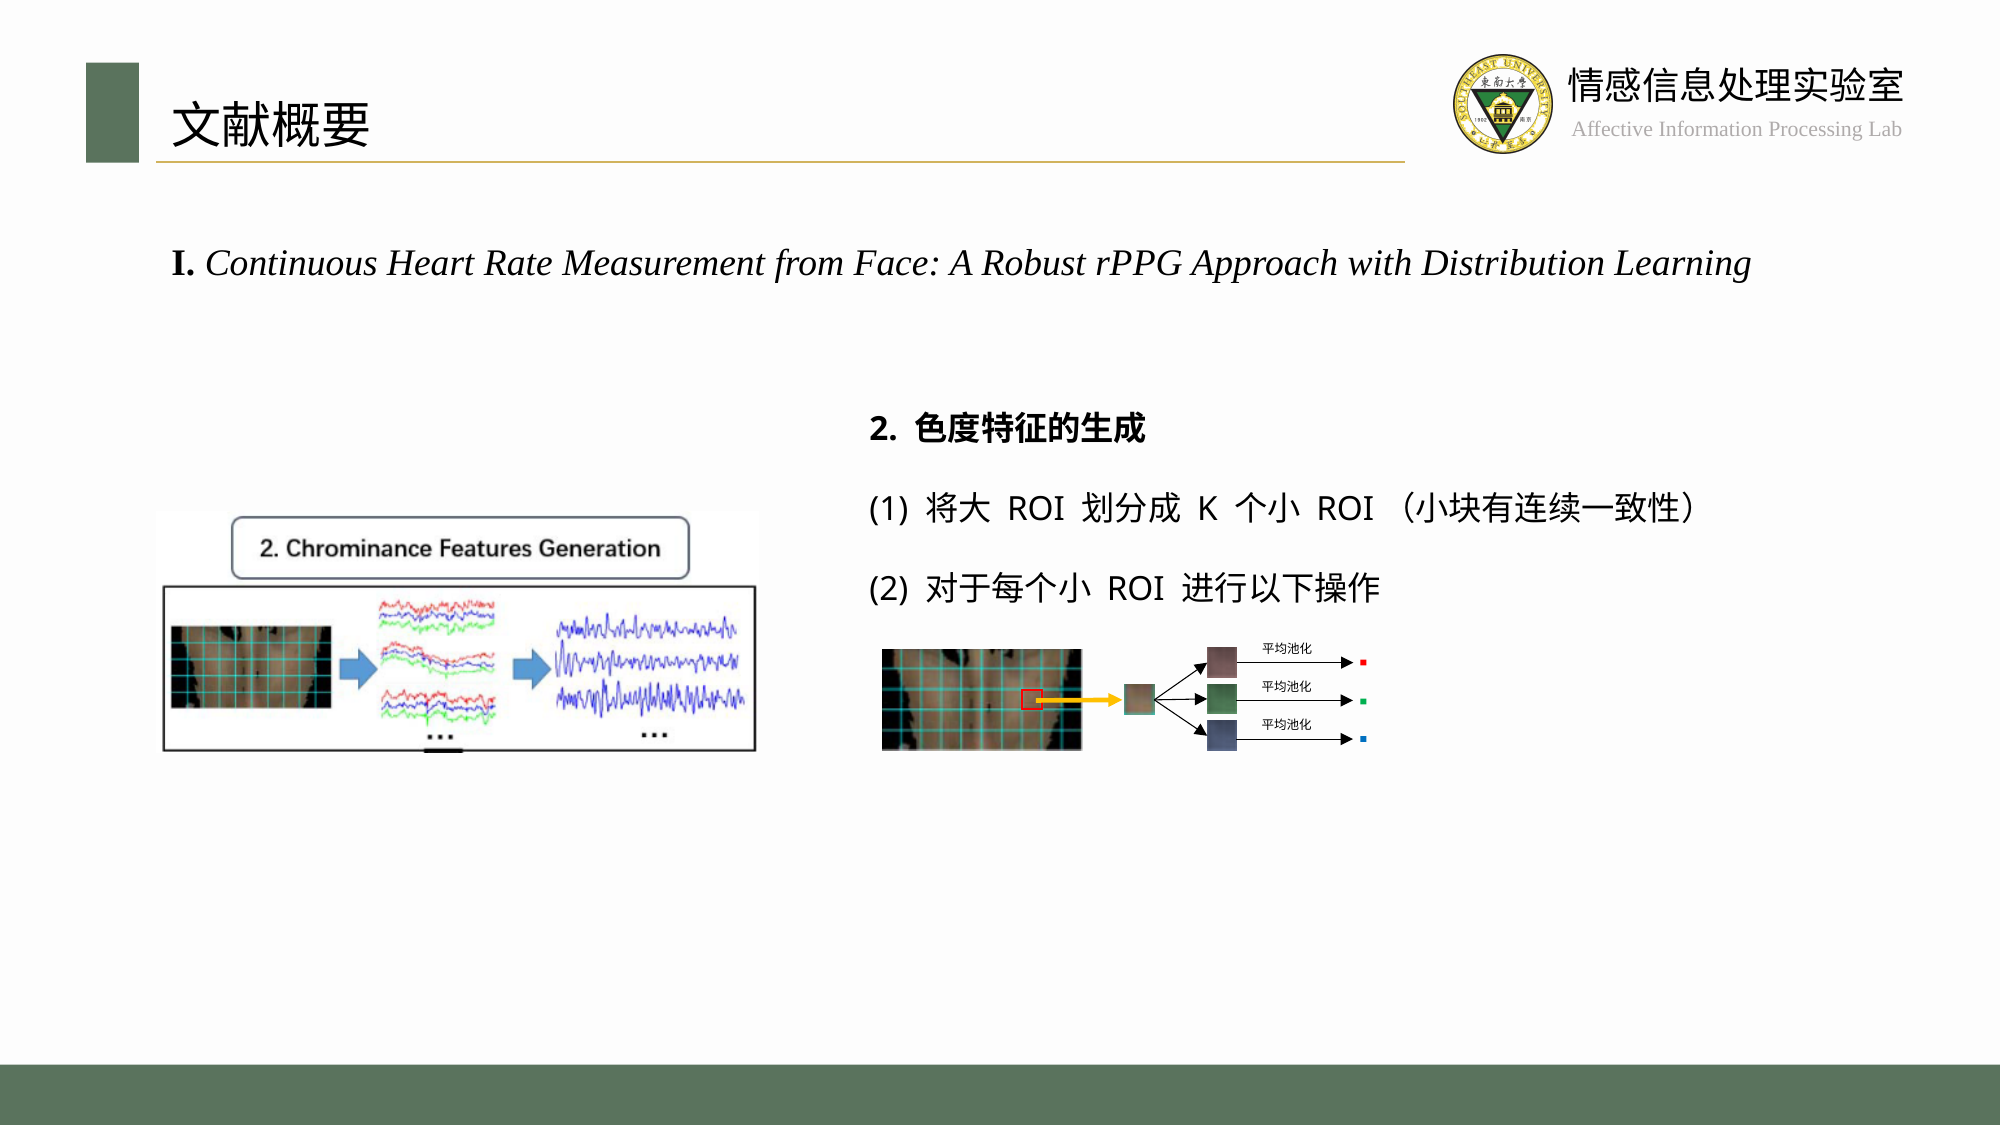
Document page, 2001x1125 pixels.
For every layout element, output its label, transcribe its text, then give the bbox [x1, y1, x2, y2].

text_box I. Continuous Heart Rate Measurement from Face: A Robust rPPG Approach with Distribution Learning [156, 230, 1793, 291]
picture [1207, 720, 1237, 751]
picture [1208, 684, 1237, 714]
picture [156, 511, 759, 753]
picture [1453, 54, 1553, 154]
text_box [1359, 735, 1367, 743]
picture [882, 649, 1083, 751]
text_box [1359, 698, 1367, 705]
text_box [1154, 662, 1208, 698]
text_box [1154, 699, 1208, 736]
text_box 平均池化 [1246, 709, 1355, 740]
text_box 2. 色度特征的生成 (1) 将大 ROI 划分成 K 个小 ROI（小块有连续一致性） (2) 对于每个小 ROI 进行以下操作 [854, 360, 1877, 695]
text_box 平均池化 [1246, 695, 1355, 701]
title 文献概要 [156, 90, 952, 162]
picture [1207, 647, 1237, 678]
picture [1124, 685, 1154, 715]
